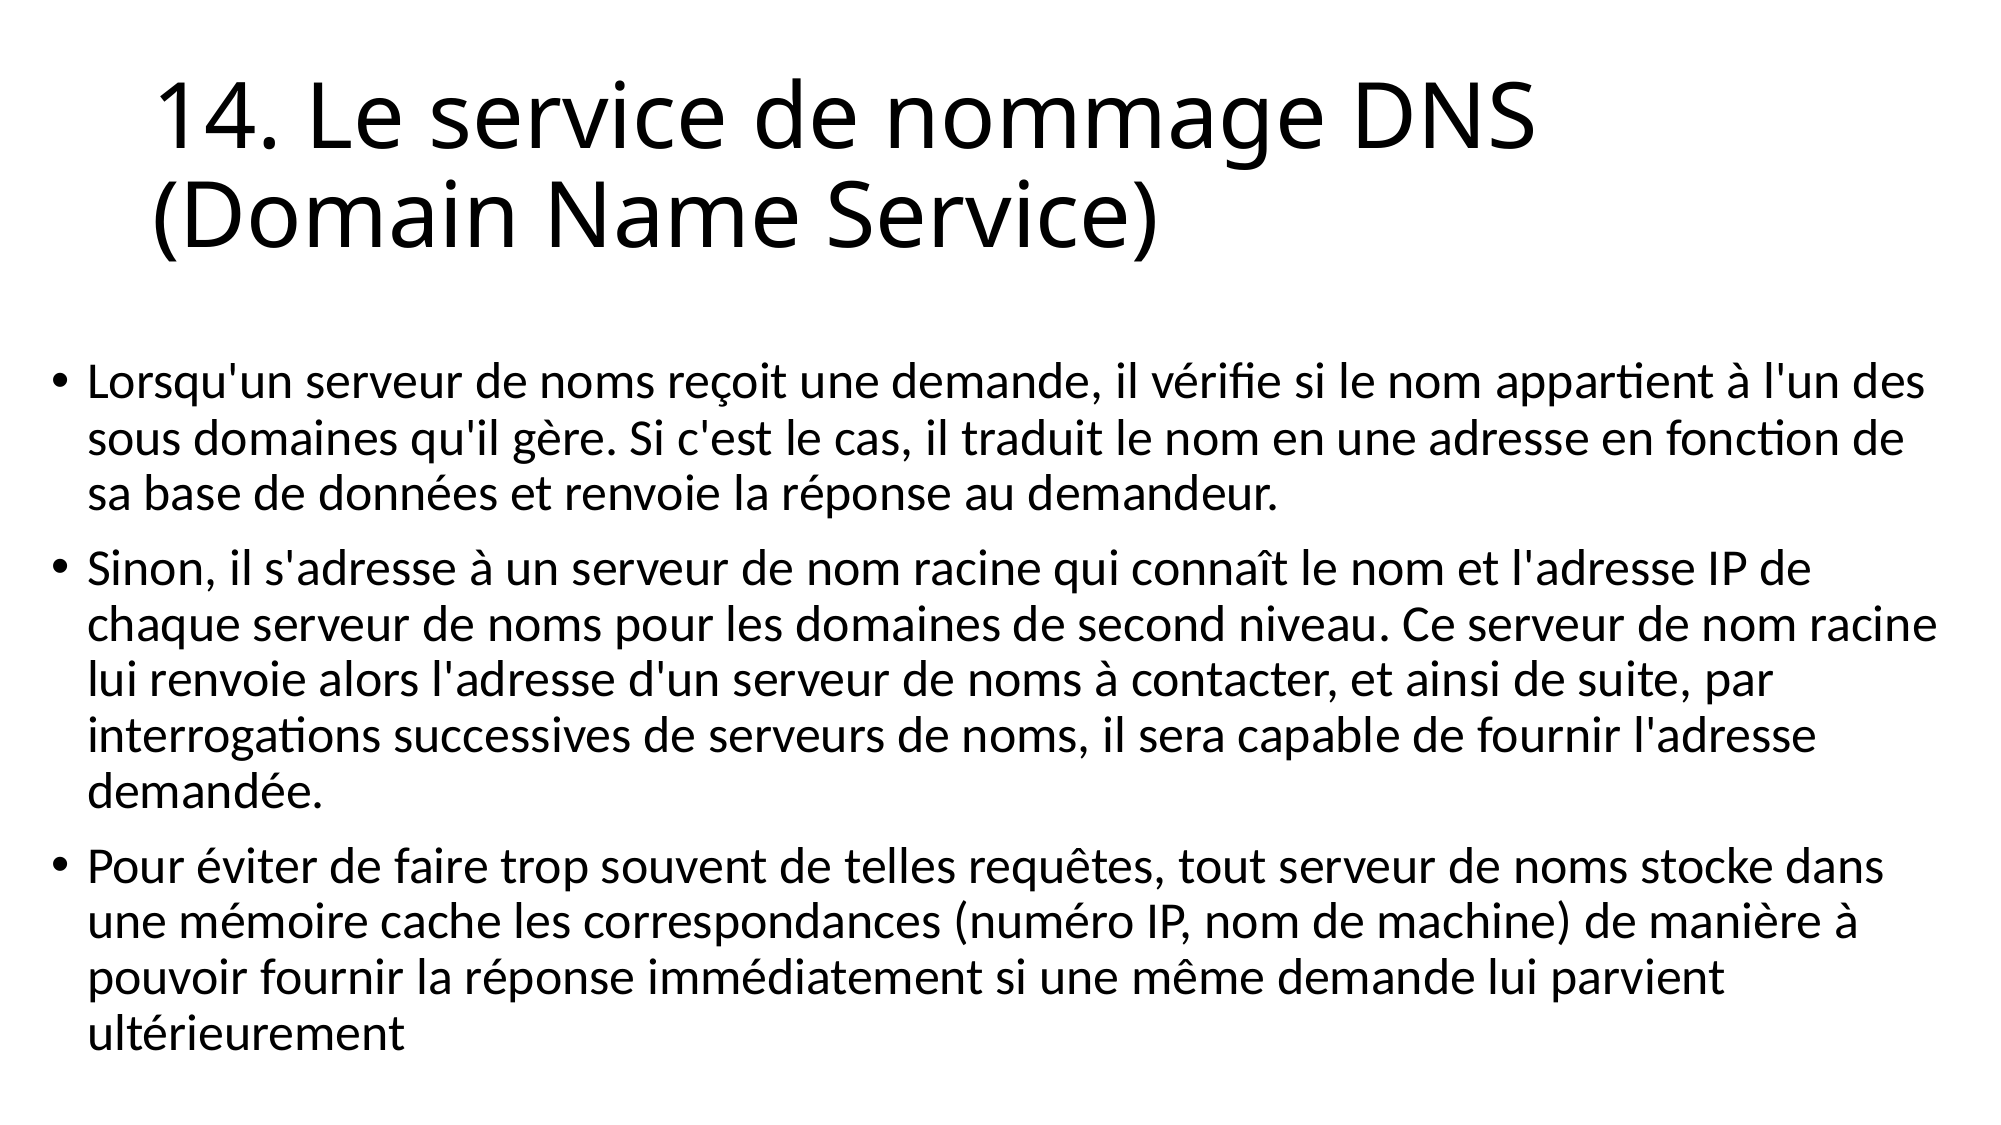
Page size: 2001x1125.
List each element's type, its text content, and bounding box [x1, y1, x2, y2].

title 14. Le service de nommage DNS (Domain Name Service) [137, 59, 1863, 278]
list Lorsqu'un serveur de noms reçoit une demande, il vérifie si le nom appartient à l'un des sous domaines qu'il gère. Si c'est le cas, il traduit le nom en une adresse en fonction de sa base de données et renvoie la réponse au demandeur. Sinon, il s'adresse à un serveur de nom racine qui connaît le nom et l'adresse IP de chaque serveur de noms pour les domaines de second niveau. Ce serveur de nom racine lui renvoie alors l'adresse d'un serveur de noms à contacter, et ainsi de suite, par interrogations successives de serveurs de noms, il sera capable de fournir l'adresse demandée. Pour éviter de faire trop souvent de telles requêtes, tout serveur de noms stocke dans une mémoire cache les correspondances (numéro IP, nom de machine) de manière à pouvoir fournir la réponse immédiatement si une même demande lui parvient ultérieurement [36, 346, 1958, 1071]
